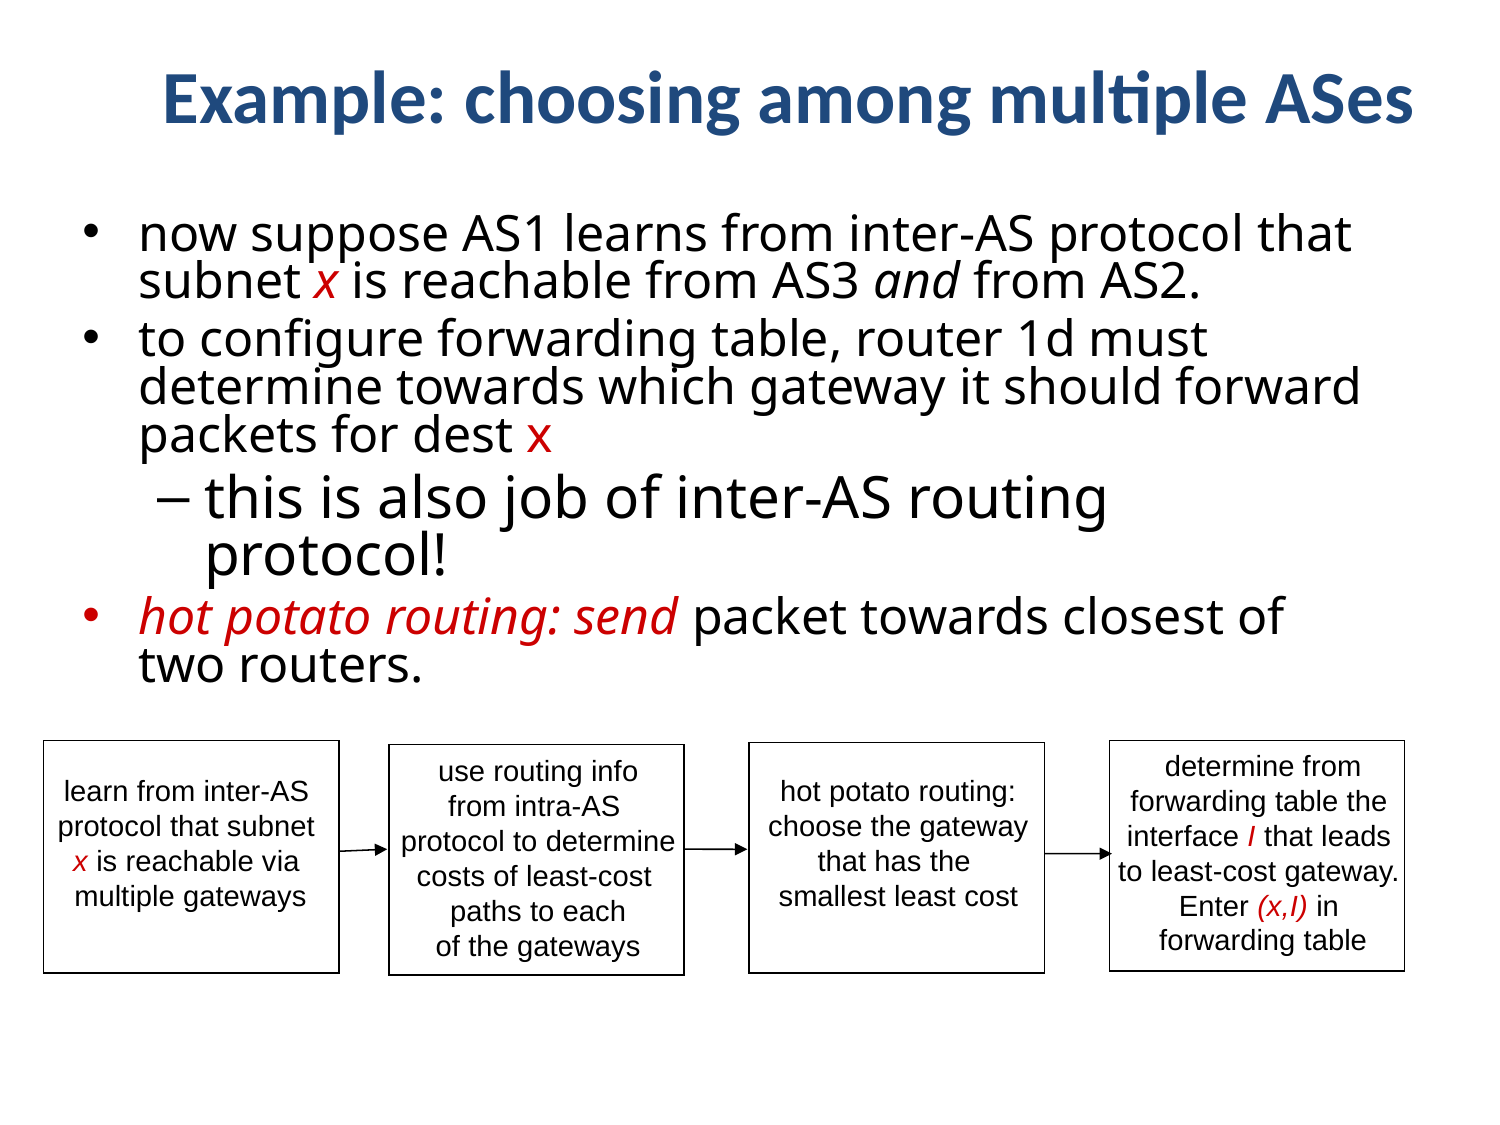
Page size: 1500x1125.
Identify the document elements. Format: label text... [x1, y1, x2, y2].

title Example: choosing among multiple ASes [70, 0, 1500, 188]
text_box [1044, 739, 1420, 972]
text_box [43, 740, 340, 974]
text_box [338, 744, 681, 976]
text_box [684, 742, 1040, 974]
list now suppose AS1 learns from inter-AS protocol that subnet x is reachable from AS3 and from AS2. to configure forwarding table, router 1d must determine towards which gateway it should forward packets for dest x this is also job of inter-AS routing protocol! hot potato routing: send packet towards closest of two routers. [67, 205, 1379, 657]
